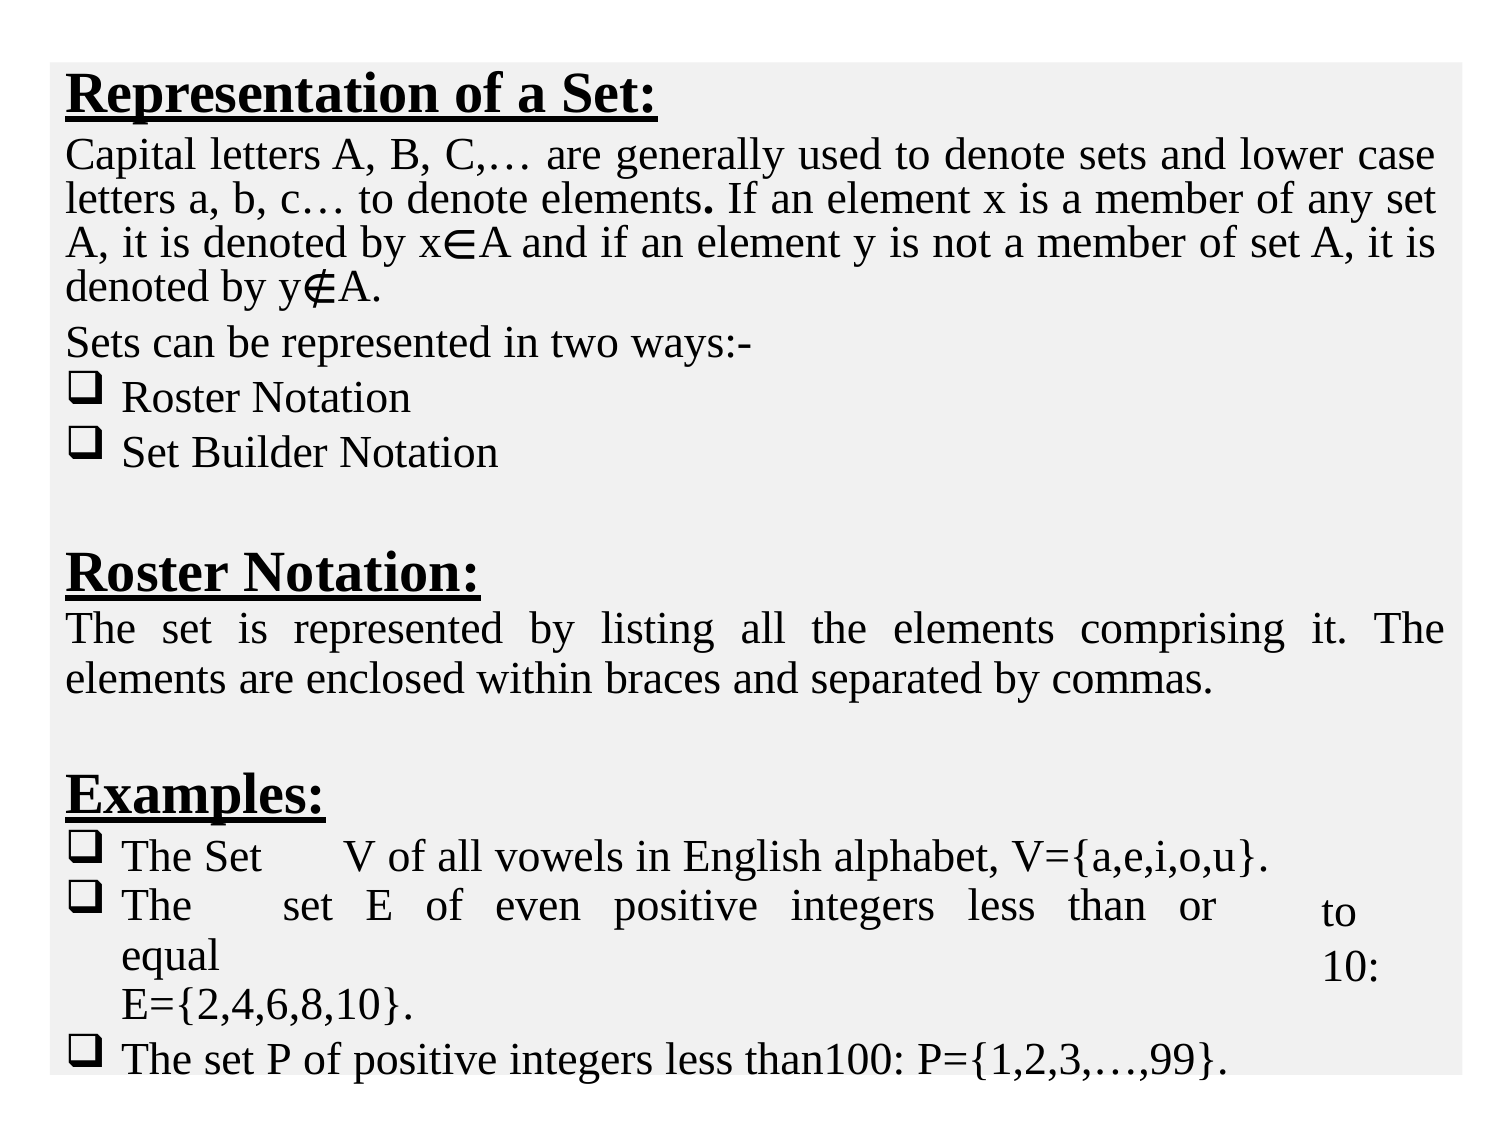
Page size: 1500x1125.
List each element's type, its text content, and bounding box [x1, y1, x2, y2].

text_box to 10: [1319, 878, 1450, 991]
title Representation of a Set: [62, 51, 664, 122]
text_box Capital letters A, B, C,… are generally used to denote sets and lower case letters a, b, c… to denote elements. If an element x is a member of any set A, it is denoted by x∈A and if an element y is not a member of set A, it is denoted by y∉A. Sets can be represented in two ways:- Roster Notation Set Builder Notation Roster Notation: The set is represented by listing all the elements comprising it. The elements are enclosed within braces and separated by commas. [62, 122, 1450, 703]
text_box [49, 62, 1463, 1075]
text_box Examples: The Set V of all vowels in English alphabet, V={a,e,i,o,u}. The set E of even positive integers less than or equal E={2,4,6,8,10}. The set P of positive integers less than100: P={1,2,3,…,99}. [62, 753, 1292, 1084]
